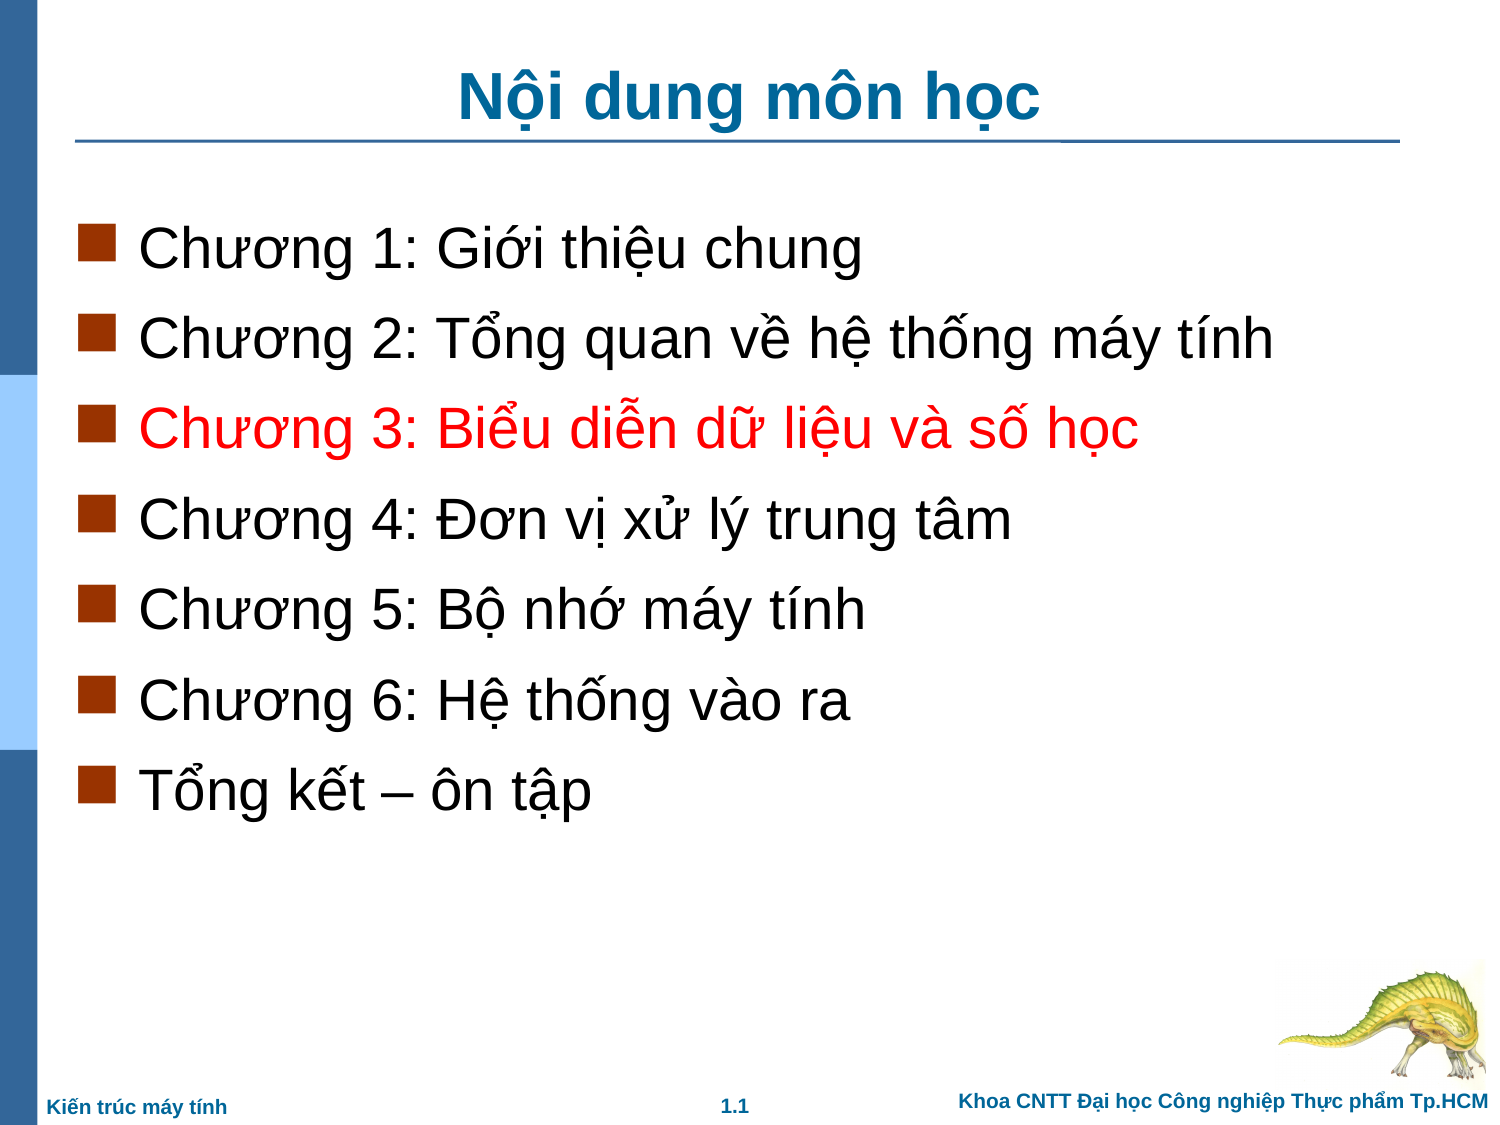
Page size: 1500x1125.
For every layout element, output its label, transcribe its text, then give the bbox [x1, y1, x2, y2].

list Chương 1: Giới thiệu chung Chương 2: Tổng quan về hệ thống máy tính Chương 3: Biểu diễn dữ liệu và số học Chương 4: Đơn vị xử lý trung tâm Chương 5: Bộ nhớ máy tính Chương 6: Hệ thống vào ra Tổng kết – ôn tập [67, 202, 1500, 946]
picture [1275, 959, 1486, 1090]
title Nội dung môn học [75, 45, 1425, 141]
